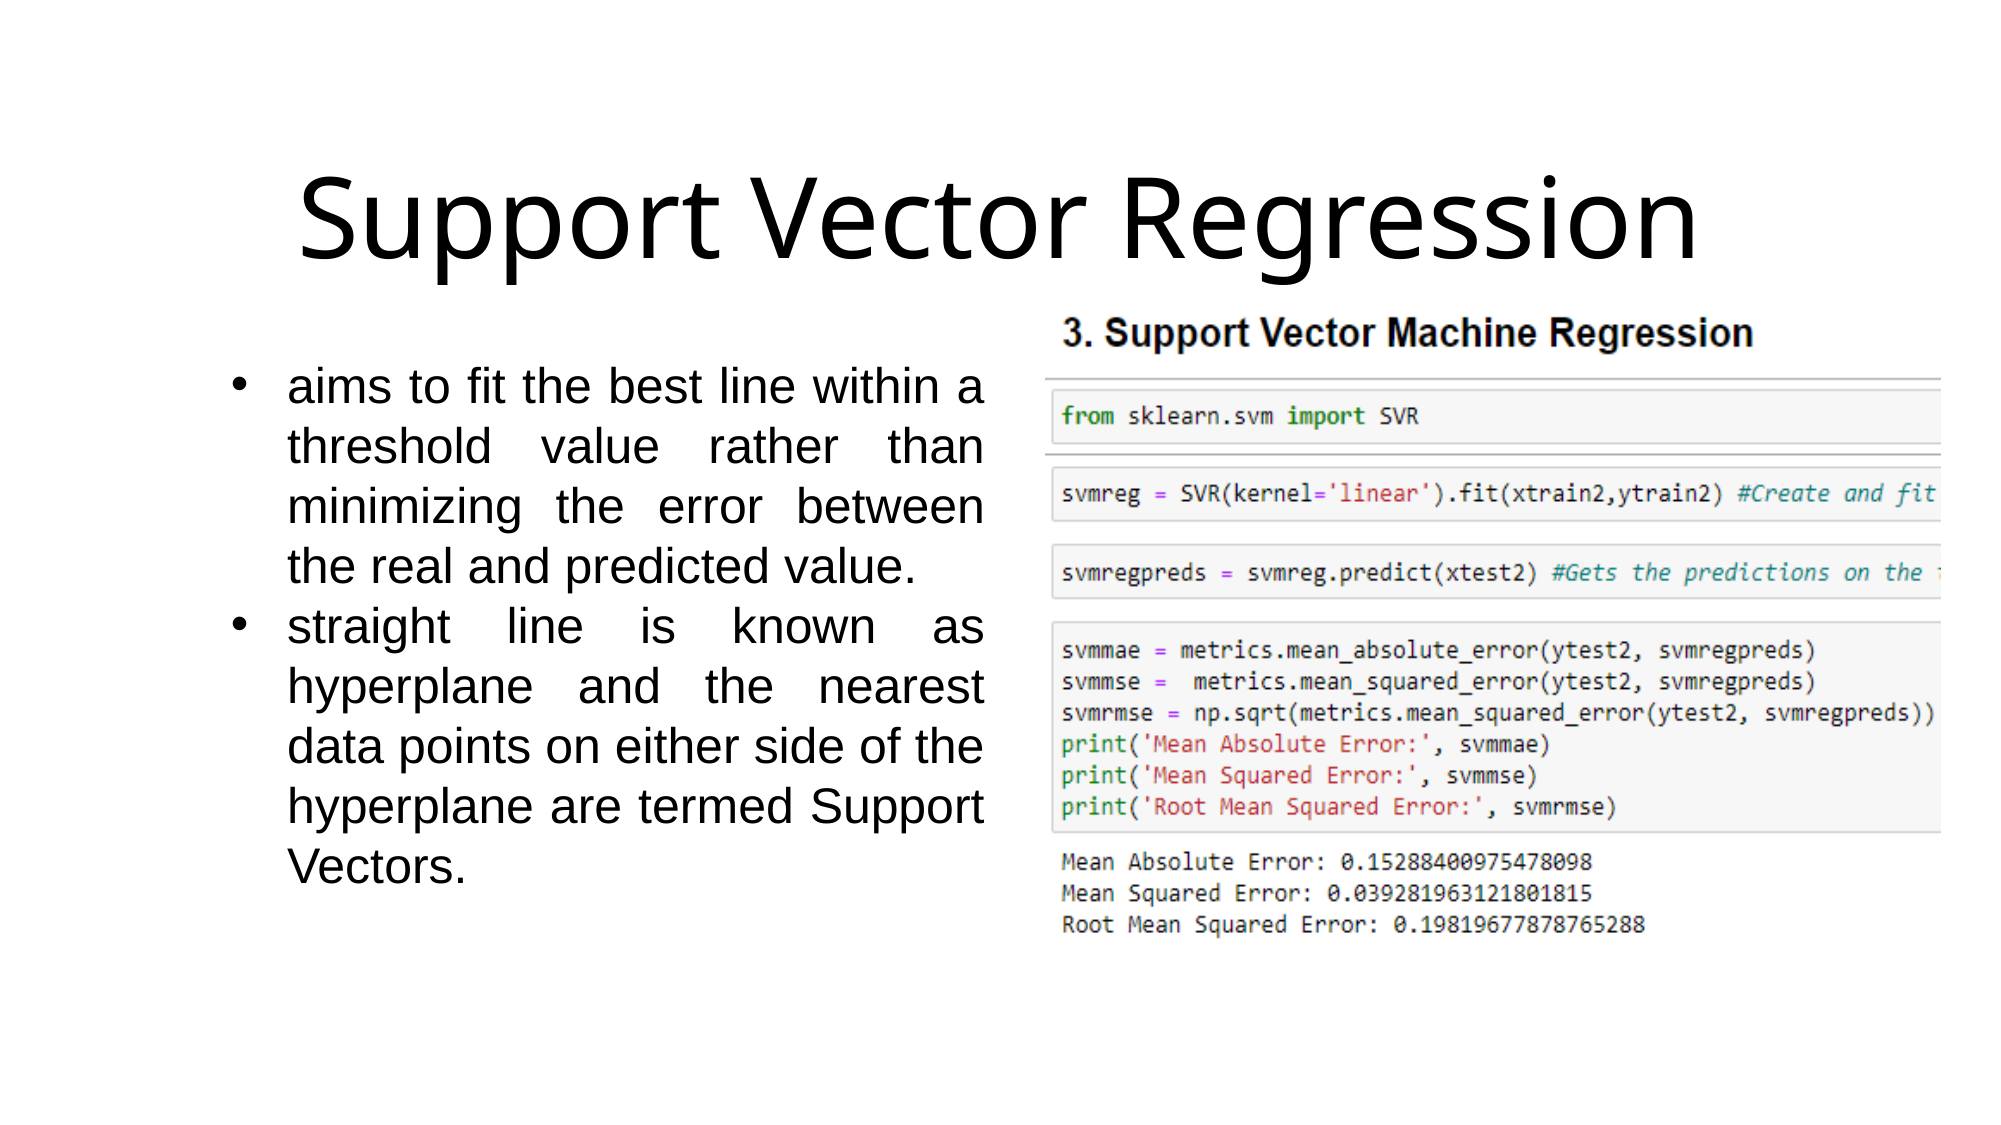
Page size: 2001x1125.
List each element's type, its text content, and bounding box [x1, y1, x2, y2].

subtitle aims to fit the best line within a threshold value rather than minimizing the error between the real and predicted value. straight line is known as hyperplane and the nearest data points on either side of the hyperplane are termed Support Vectors. [216, 346, 1000, 989]
picture [1045, 290, 1941, 969]
title Support Vector Regression [249, 156, 1750, 291]
